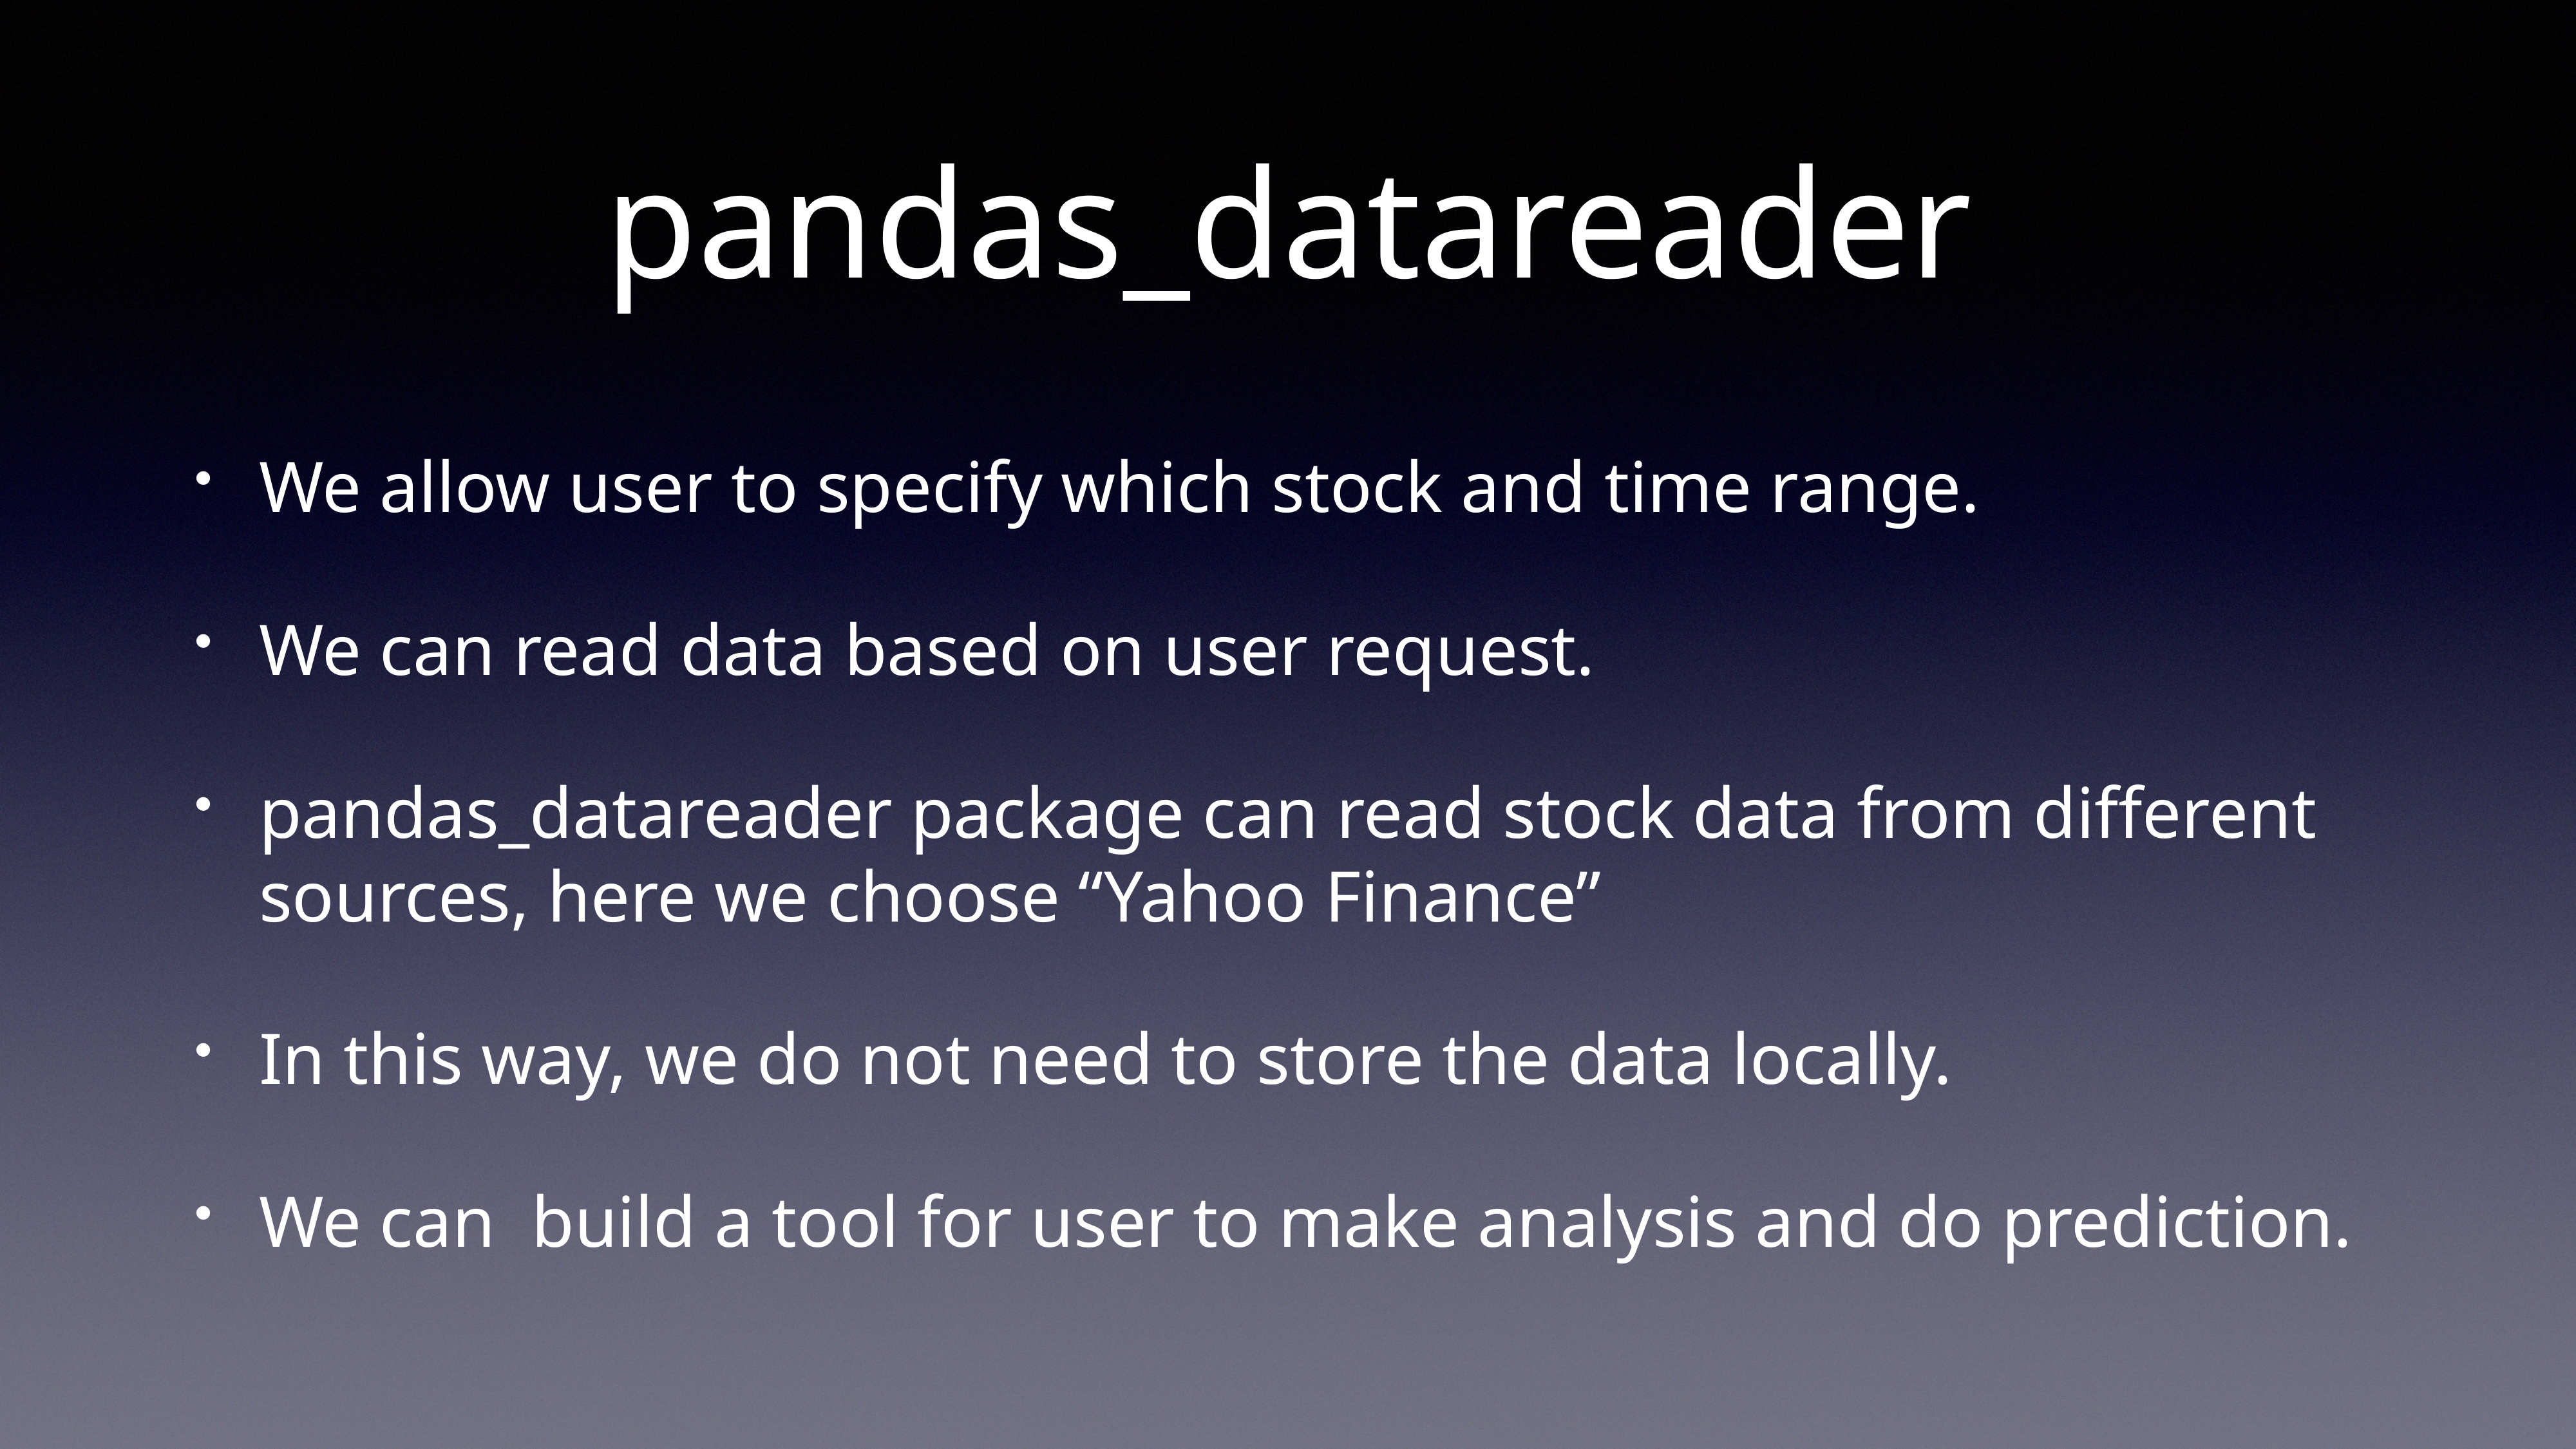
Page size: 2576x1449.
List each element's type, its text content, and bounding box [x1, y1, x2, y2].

picture [0, 0, 2576, 1449]
title pandas_datareader [189, 60, 2389, 376]
list We allow user to specify which stock and time range. We can read data based on user request. pandas_datareader package can read stock data from different sources, here we choose “Yahoo Finance” In this way, we do not need to store the data locally. We can build a tool for user to make analysis and do prediction. [189, 384, 2389, 1320]
